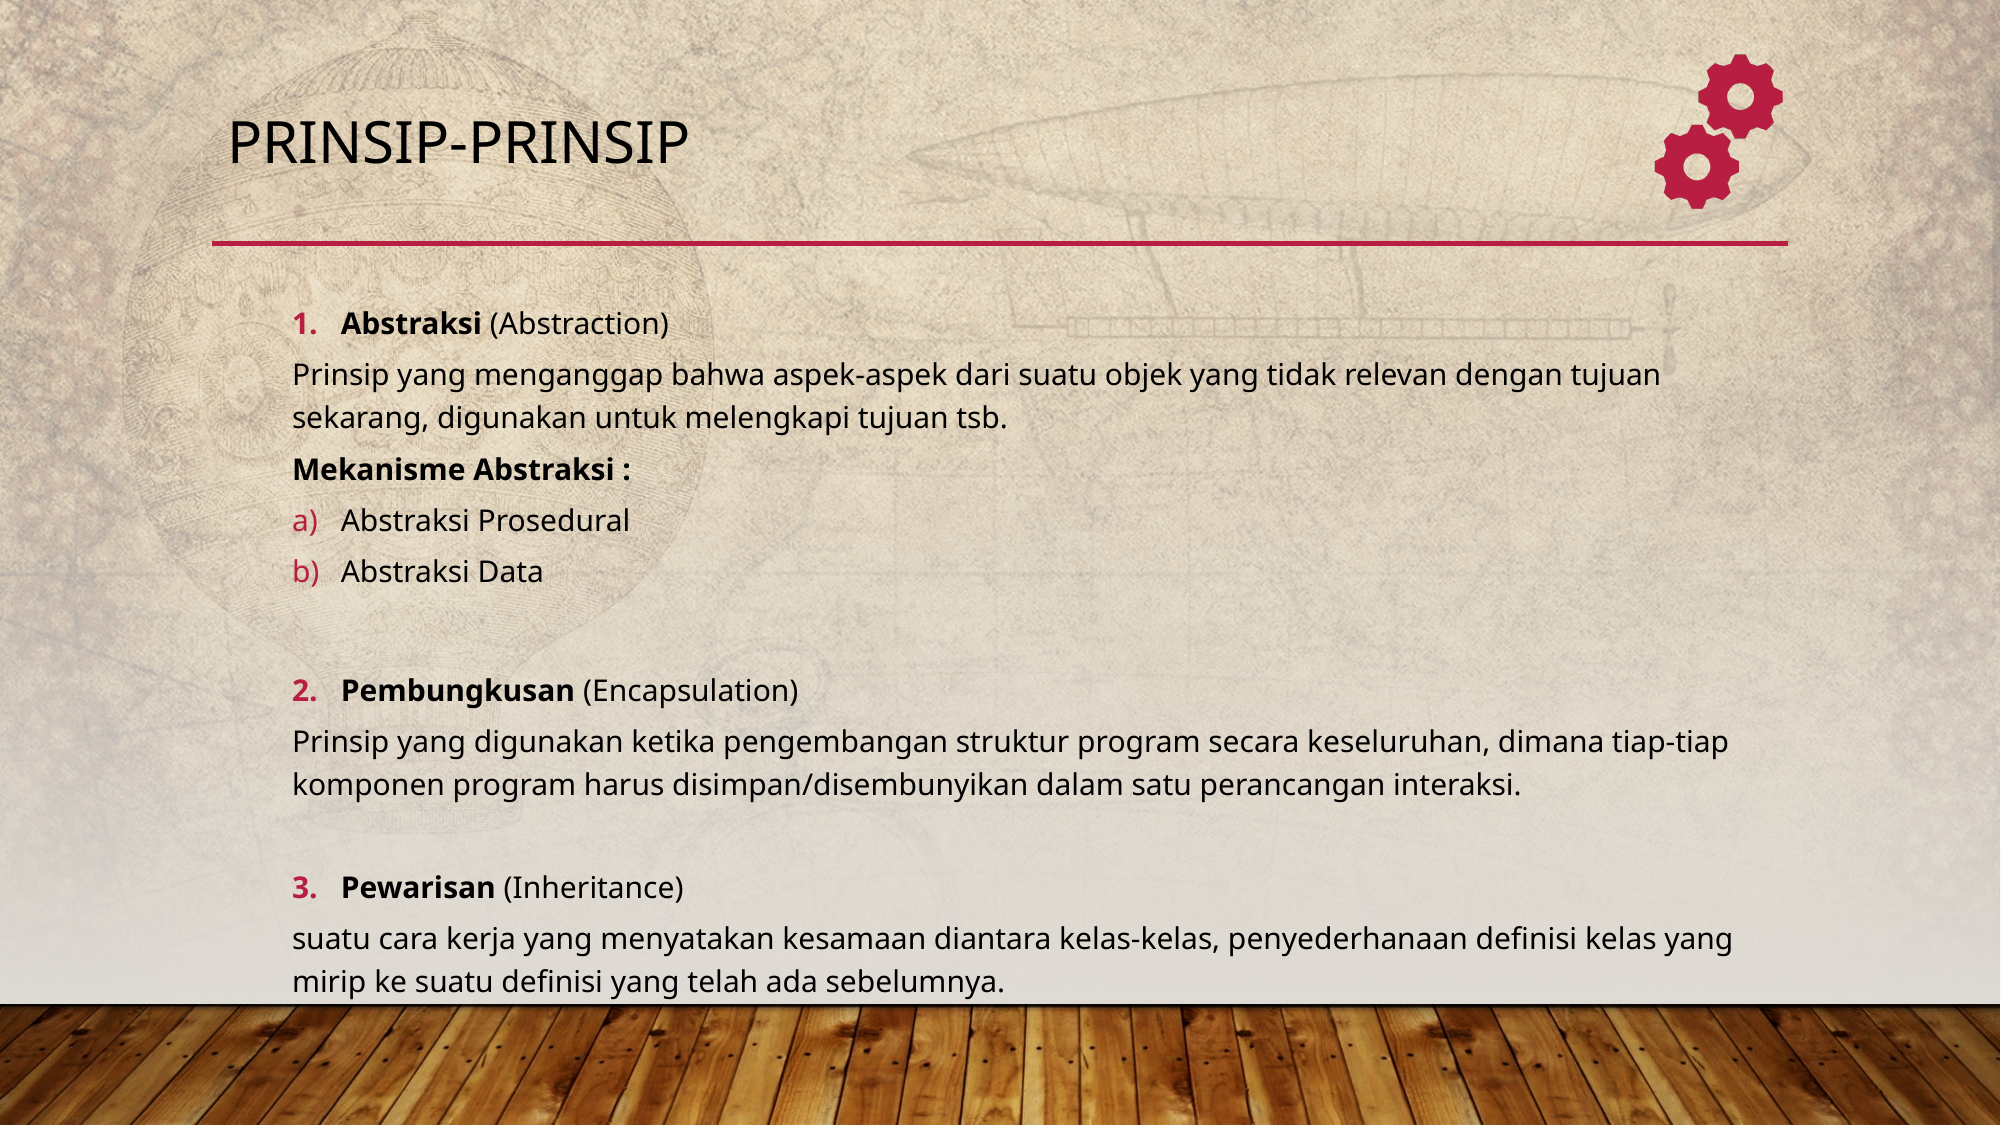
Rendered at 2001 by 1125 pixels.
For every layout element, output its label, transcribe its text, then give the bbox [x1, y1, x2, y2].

picture [0, 1004, 2000, 1125]
list Abstraksi (Abstraction) Prinsip yang menganggap bahwa aspek-aspek dari suatu objek yang tidak relevan dengan tujuan sekarang, digunakan untuk melengkapi tujuan tsb. Mekanisme Abstraksi : Abstraksi Prosedural Abstraksi Data Pembungkusan (Encapsulation) Prinsip yang digunakan ketika pengembangan struktur program secara keseluruhan, dimana tiap-tiap komponen program harus disimpan/disembunyikan dalam satu perancangan interaksi. Pewarisan (Inheritance) suatu cara kerja yang menyatakan kesamaan diantara kelas-kelas, penyederhanaan definisi kelas yang mirip ke suatu definisi yang telah ada sebelumnya. [212, 289, 1788, 1007]
title Prinsip-prinsip [212, 105, 1788, 289]
picture [1626, 39, 1812, 225]
